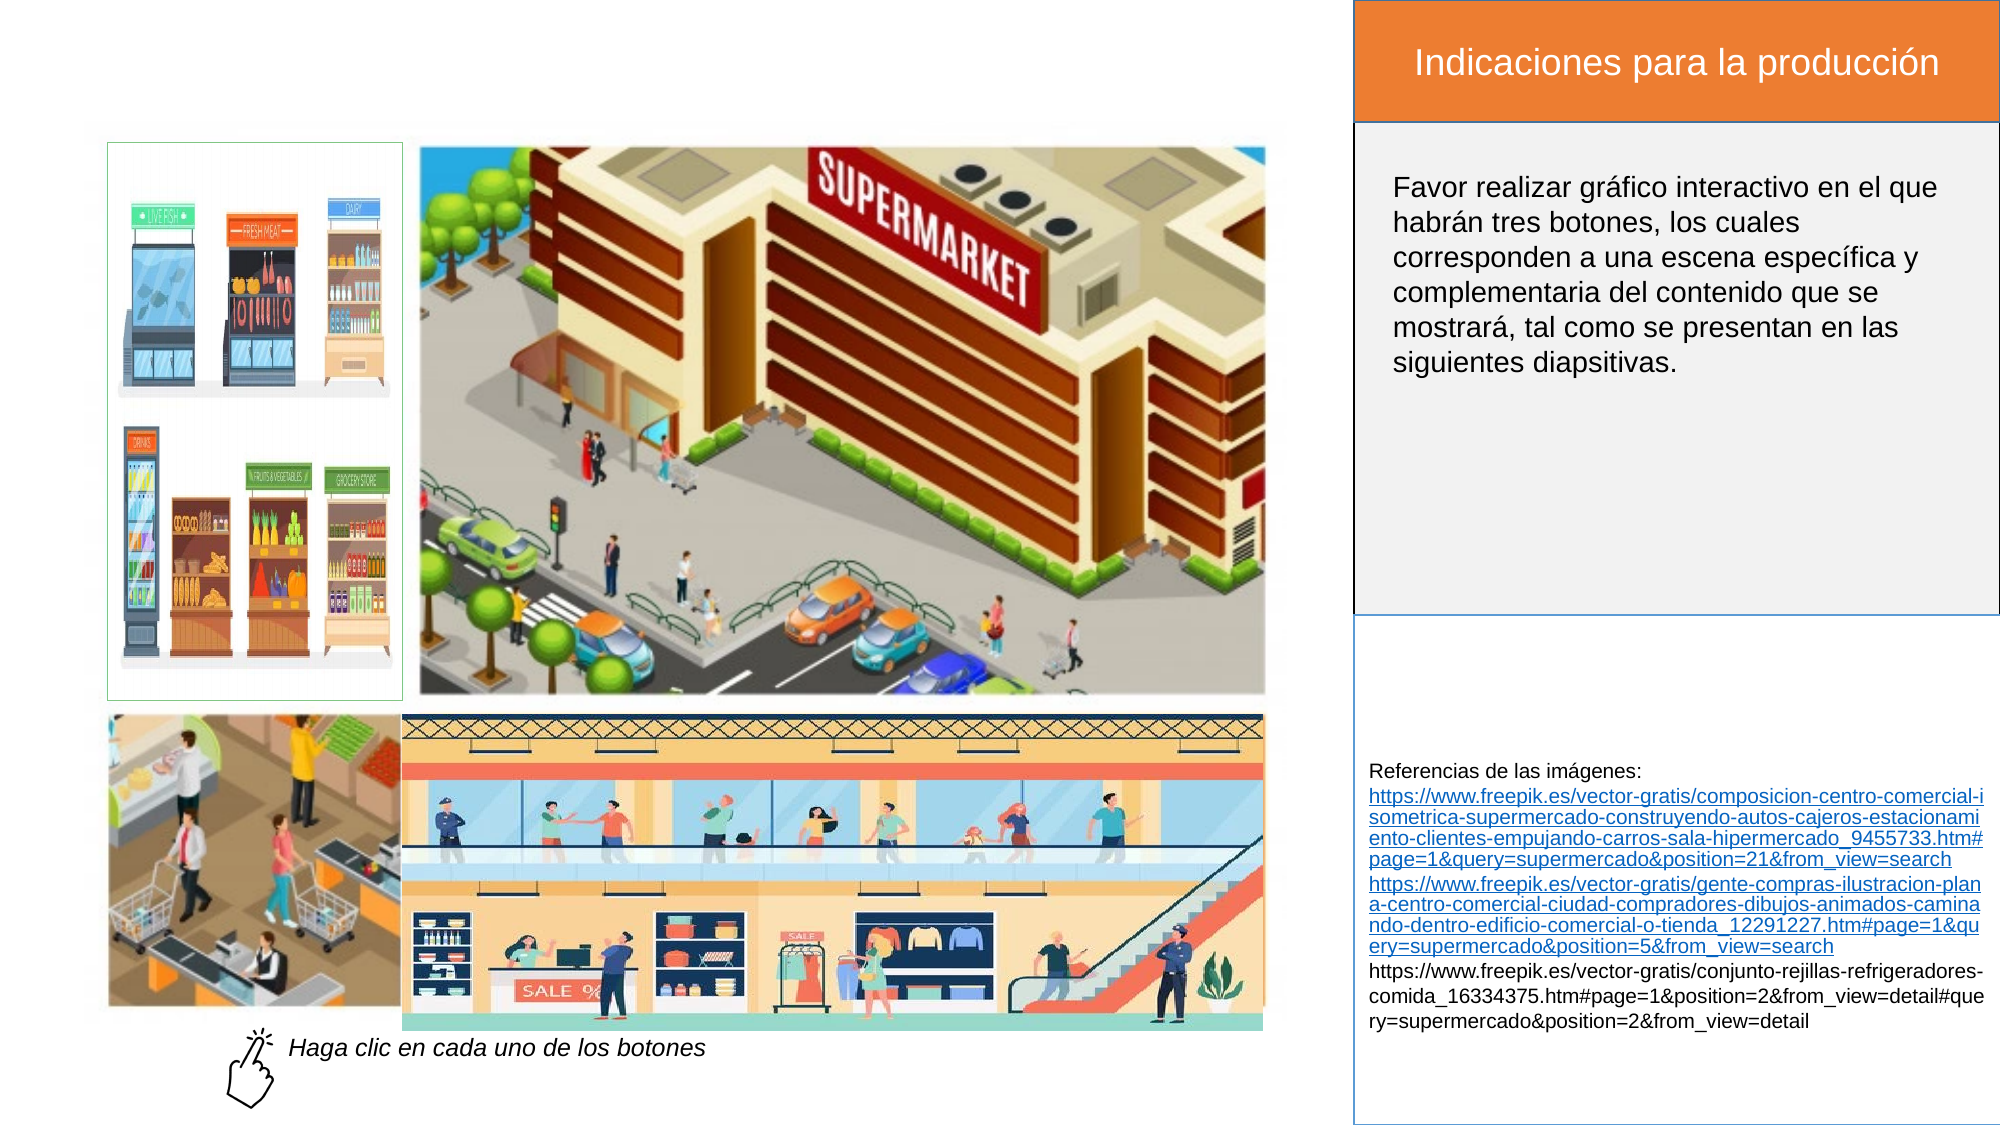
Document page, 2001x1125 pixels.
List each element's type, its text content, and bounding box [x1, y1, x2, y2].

text_box Favor realizar gráfico interactivo en el que habrán tres botones, los cuales corresponden a una escena específica y complementaria del contenido que se mostrará, tal como se presentan en las siguientes diapsitivas. [1377, 160, 1971, 615]
text_box Referencias de las imágenes: https://www.freepik.es/vector-gratis/composicion-centro-comercial-isometrica-supermercado-construyendo-autos-cajeros-estacionamiento-clientes-empujando-carros-sala-hipermercado_9455733.htm#page=1&query=supermercado&position=21&from_view=search https://www.freepik.es/vector-gratis/gente-compras-ilustracion-plana-centro-comercial-ciudad-compradores-dibujos-animados-caminando-dentro-edificio-comercial-o-tienda_12291227.htm#page=1&query=supermercado&position=5&from_view=search https://www.freepik.es/vector-gratis/conjunto-rejillas-refrigeradores-comida_16334375.htm#page=1&position=2&from_view=detail#query=supermercado&position=2&from_view=detail [1353, 615, 2000, 1125]
picture [84, 121, 1287, 1115]
text_box Haga clic en cada uno de los botones [289, 1034, 723, 1069]
text_box Indicaciones para la producción [1353, 0, 2000, 122]
text_box [1353, 122, 2000, 615]
